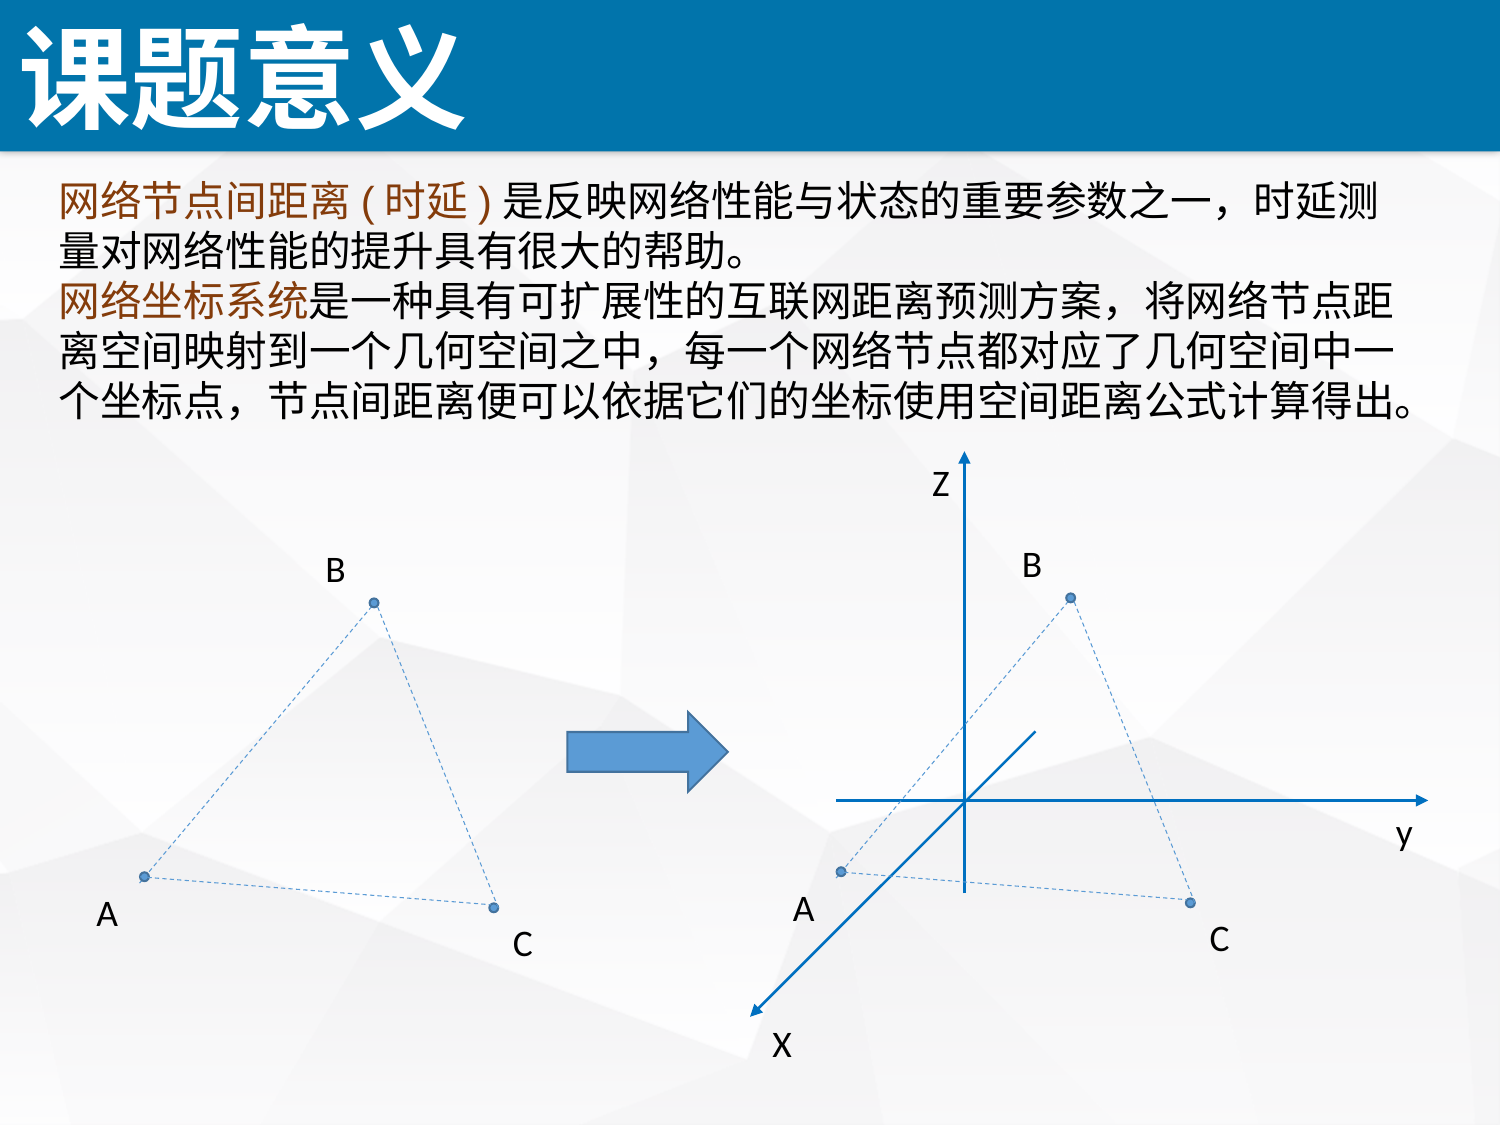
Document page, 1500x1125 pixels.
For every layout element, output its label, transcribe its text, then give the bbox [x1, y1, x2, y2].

text_box 课题意义 [3, 0, 484, 150]
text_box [81, 451, 1429, 1074]
picture [0, 152, 1500, 1125]
text_box 网络节点间距离(时延)是反映网络性能与状态的重要参数之一，时延测量对网络性能的提升具有很大的帮助。 网络坐标系统是一种具有可扩展性的互联网距离预测方案，将网络节点距离空间映射到一个几何空间之中，每一个网络节点都对应了几何空间中一个坐标点，节点间距离便可以依据它们的坐标使用空间距离公式计算得出。 [43, 167, 1412, 433]
text_box [0, 0, 1500, 152]
